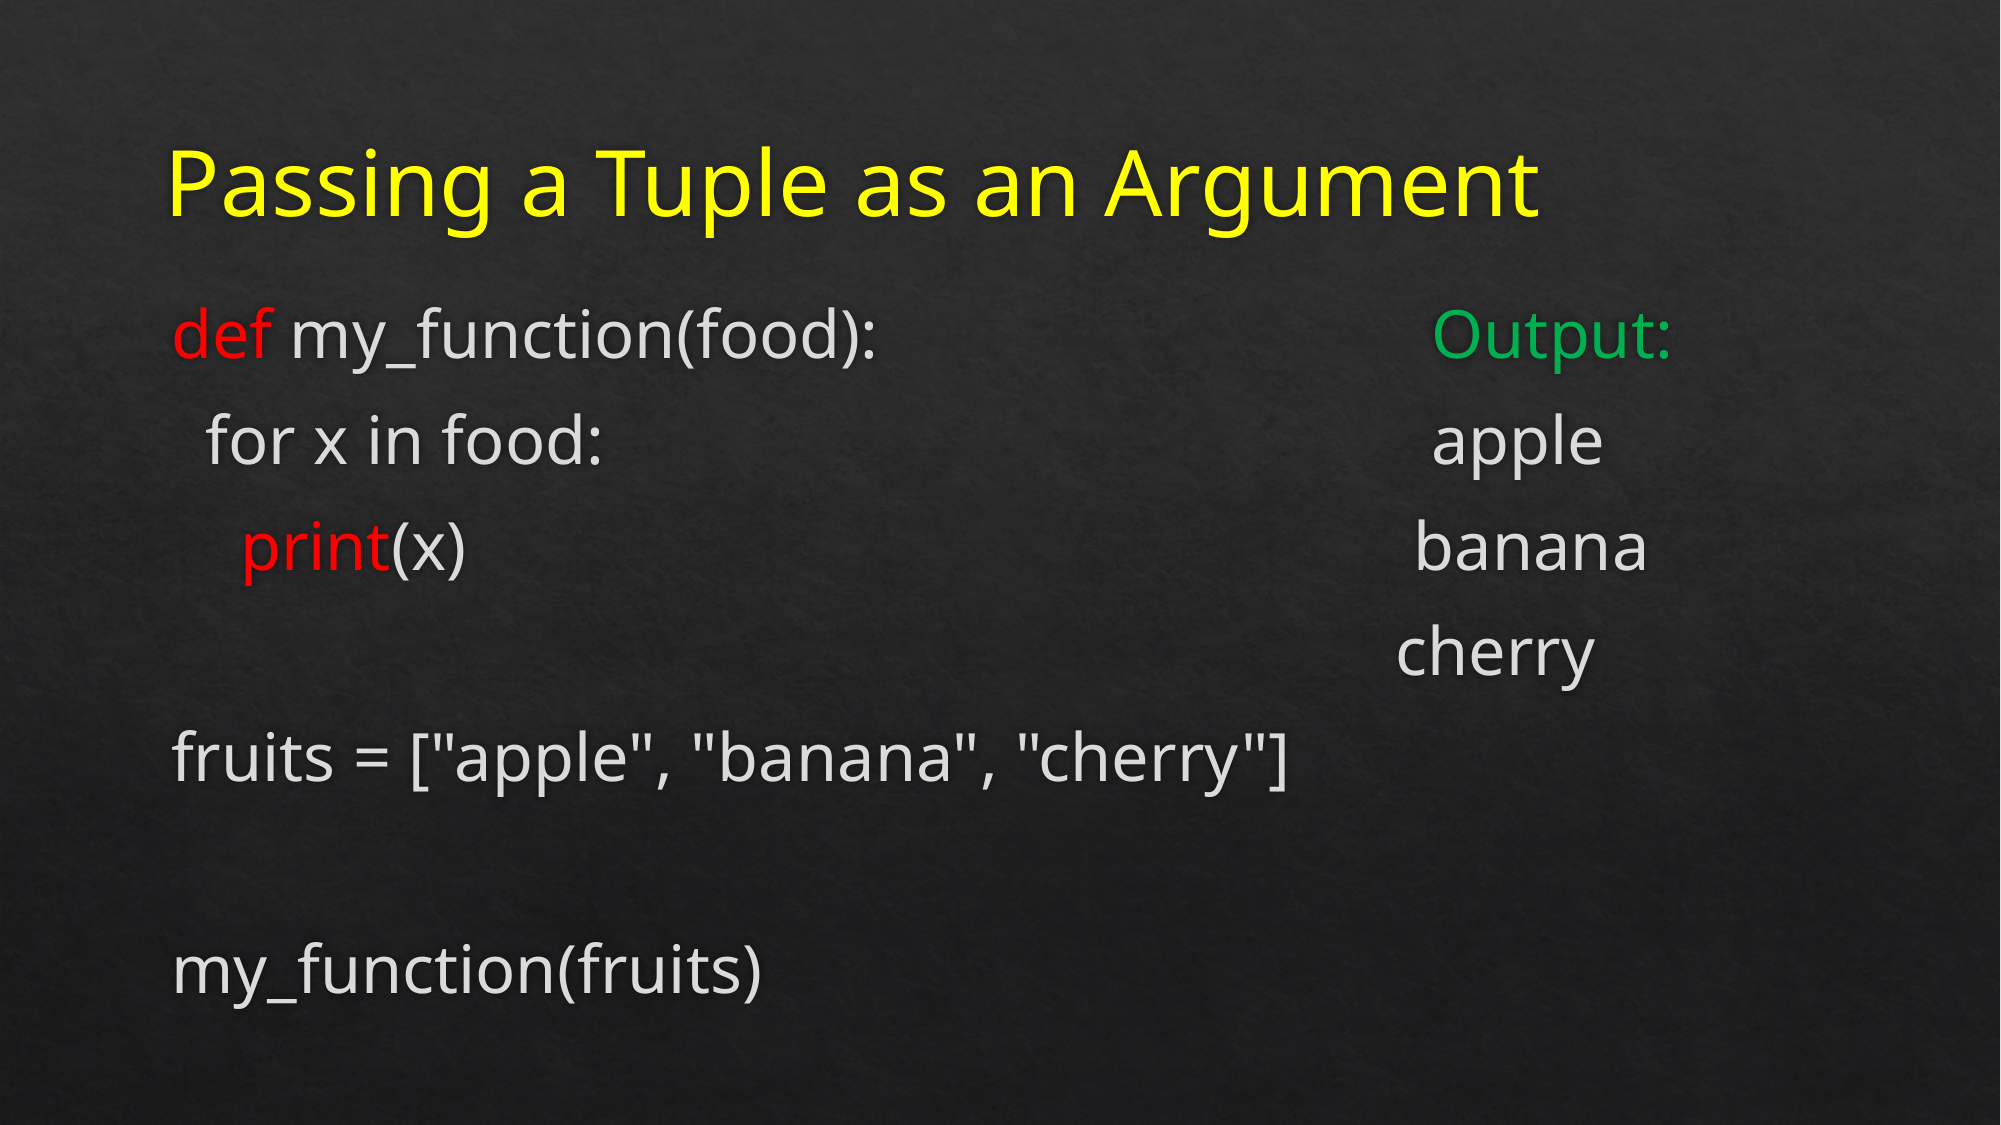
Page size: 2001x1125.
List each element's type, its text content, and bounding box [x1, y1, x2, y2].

title Passing a Tuple as an Argument [149, 99, 1849, 260]
list def my_function(food): Output: for x in food: apple print(x) banana cherry fruits = ["apple", "banana", "cherry"] my_function(fruits) [149, 284, 1849, 1085]
